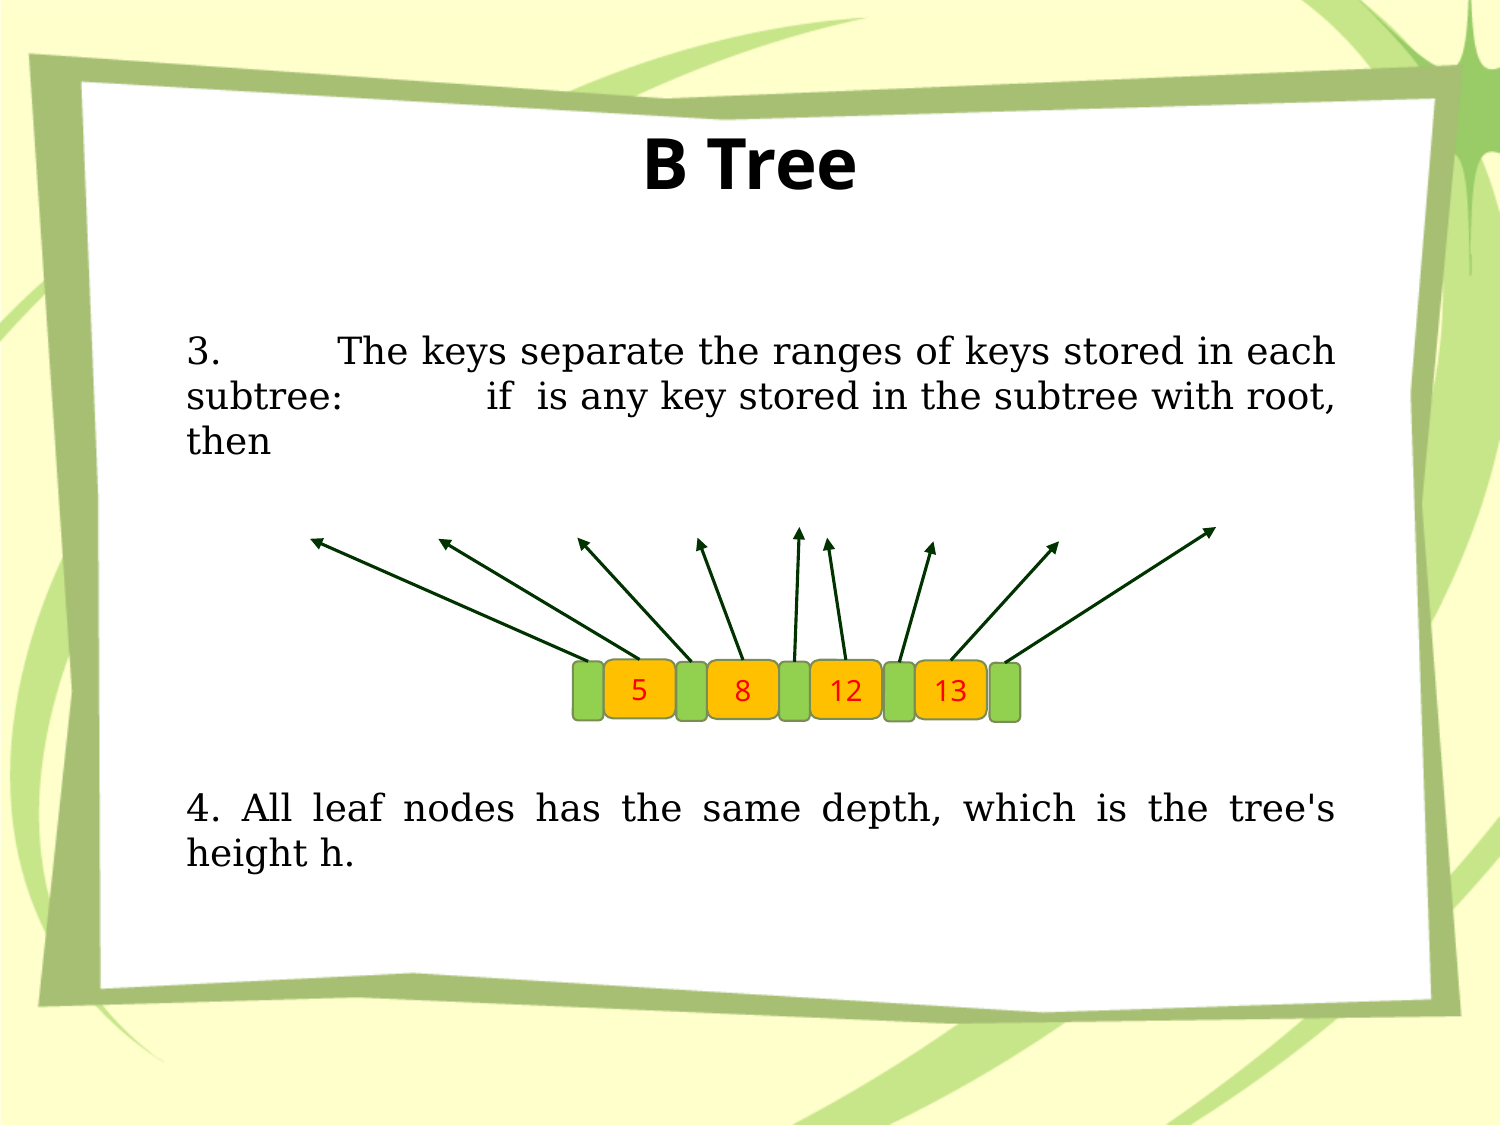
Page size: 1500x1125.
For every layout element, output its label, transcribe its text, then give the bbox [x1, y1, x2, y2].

title B Tree [75, 101, 1425, 220]
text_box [310, 526, 1217, 722]
picture [0, 0, 1500, 1125]
